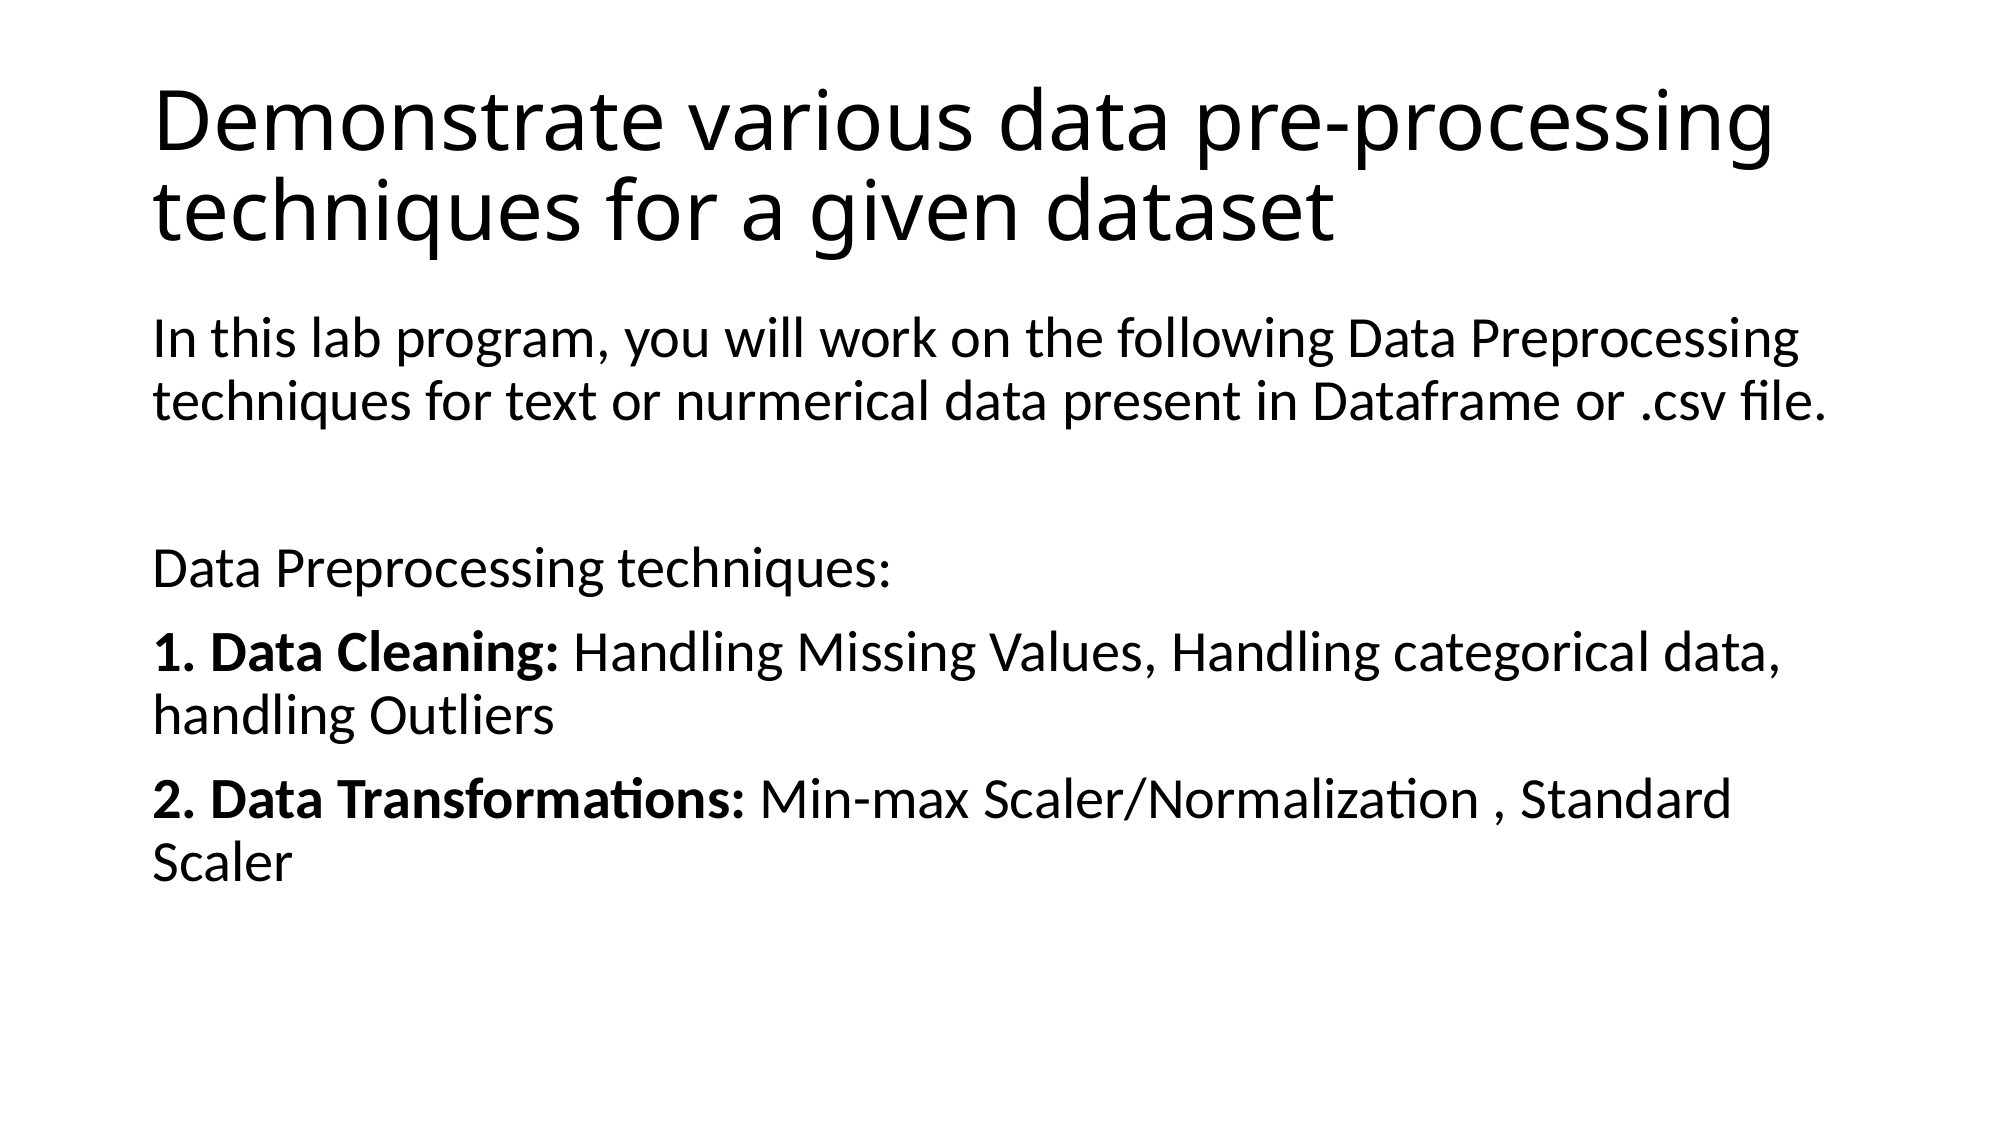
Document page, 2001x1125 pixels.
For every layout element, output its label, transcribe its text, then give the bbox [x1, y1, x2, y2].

title Demonstrate various data pre-processing techniques for a given dataset [137, 59, 1863, 278]
list In this lab program, you will work on the following Data Preprocessing techniques for text or nurmerical data present in Dataframe or .csv file. Data Preprocessing techniques: 1. Data Cleaning: Handling Missing Values, Handling categorical data, handling Outliers 2. Data Transformations: Min-max Scaler/Normalization , Standard Scaler [137, 299, 1863, 1014]
